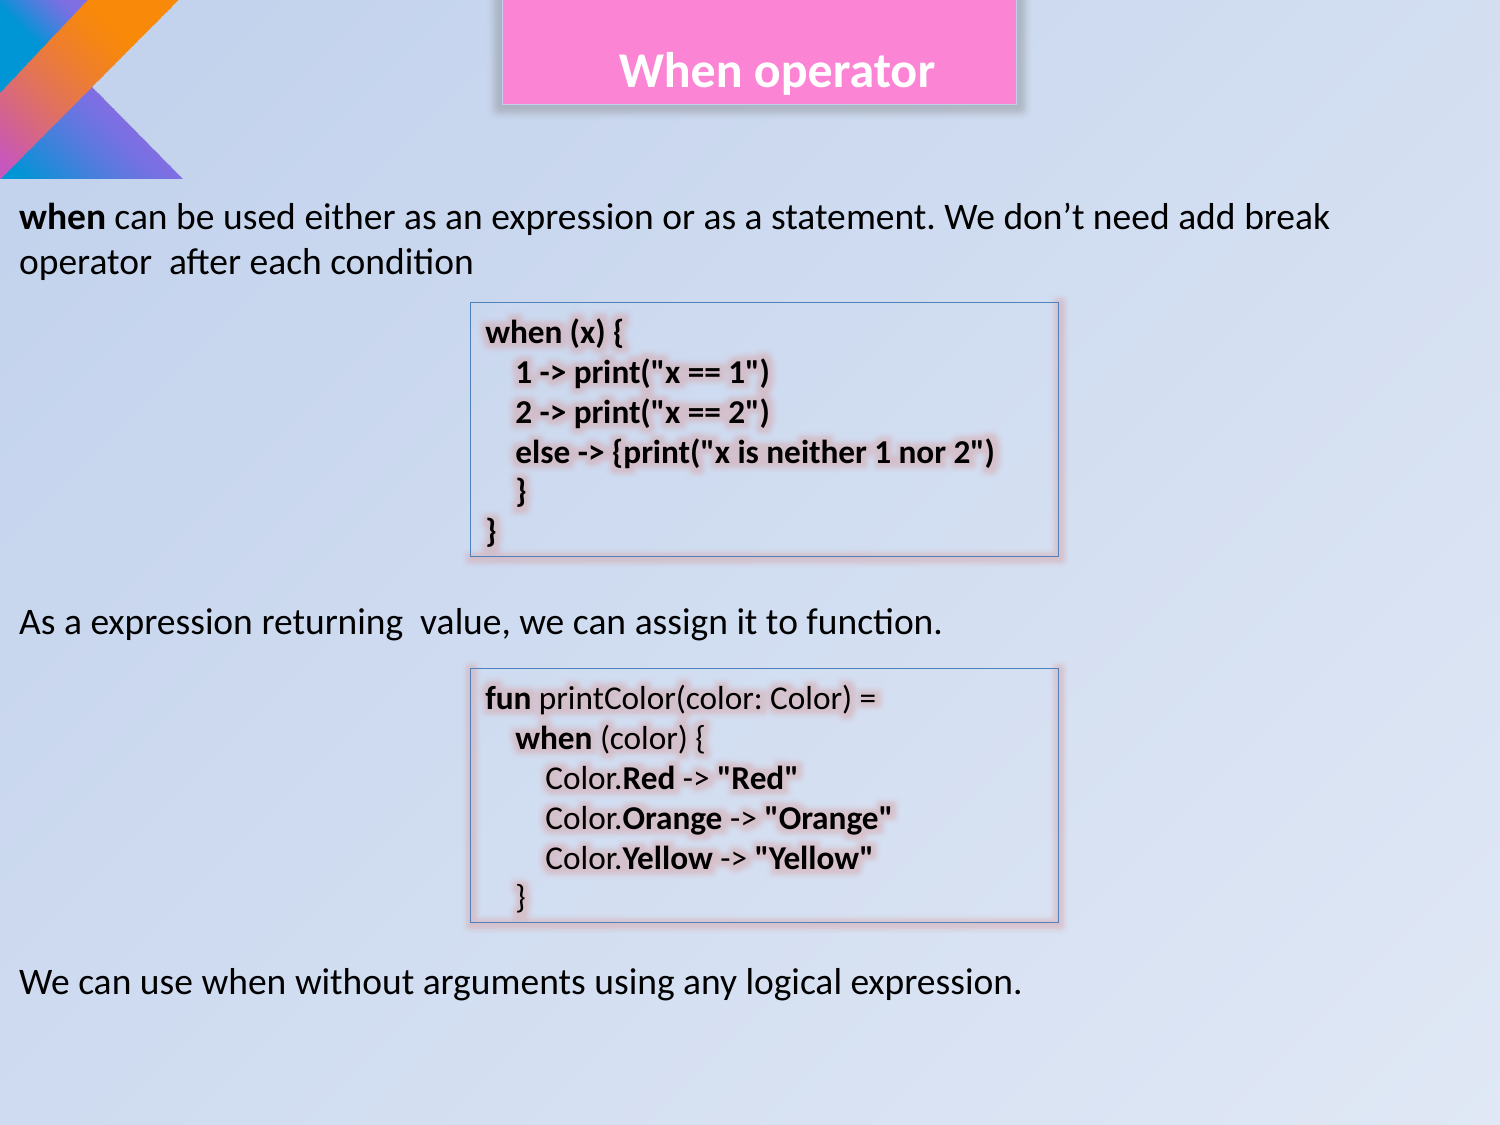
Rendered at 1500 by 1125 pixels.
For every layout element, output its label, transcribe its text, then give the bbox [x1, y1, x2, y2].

text_box when can be used either as an expression or as a statement. We don’t need add break operator after each condition As a expression returning value, we can assign it to function. We can use when without arguments using any logical expression. [4, 184, 1471, 1055]
picture [0, 0, 184, 179]
text_box when (x) { 1 -> print("x == 1") 2 -> print("x == 2") else -> {print("x is neither 1 nor 2") } } [470, 302, 1059, 557]
text_box When operator [502, 0, 1017, 105]
text_box fun printColor(color: Color) = when (color) { Color.Red -> "Red" Color.Orange -> "Orange" Color.Yellow -> "Yellow" } [470, 668, 1059, 923]
